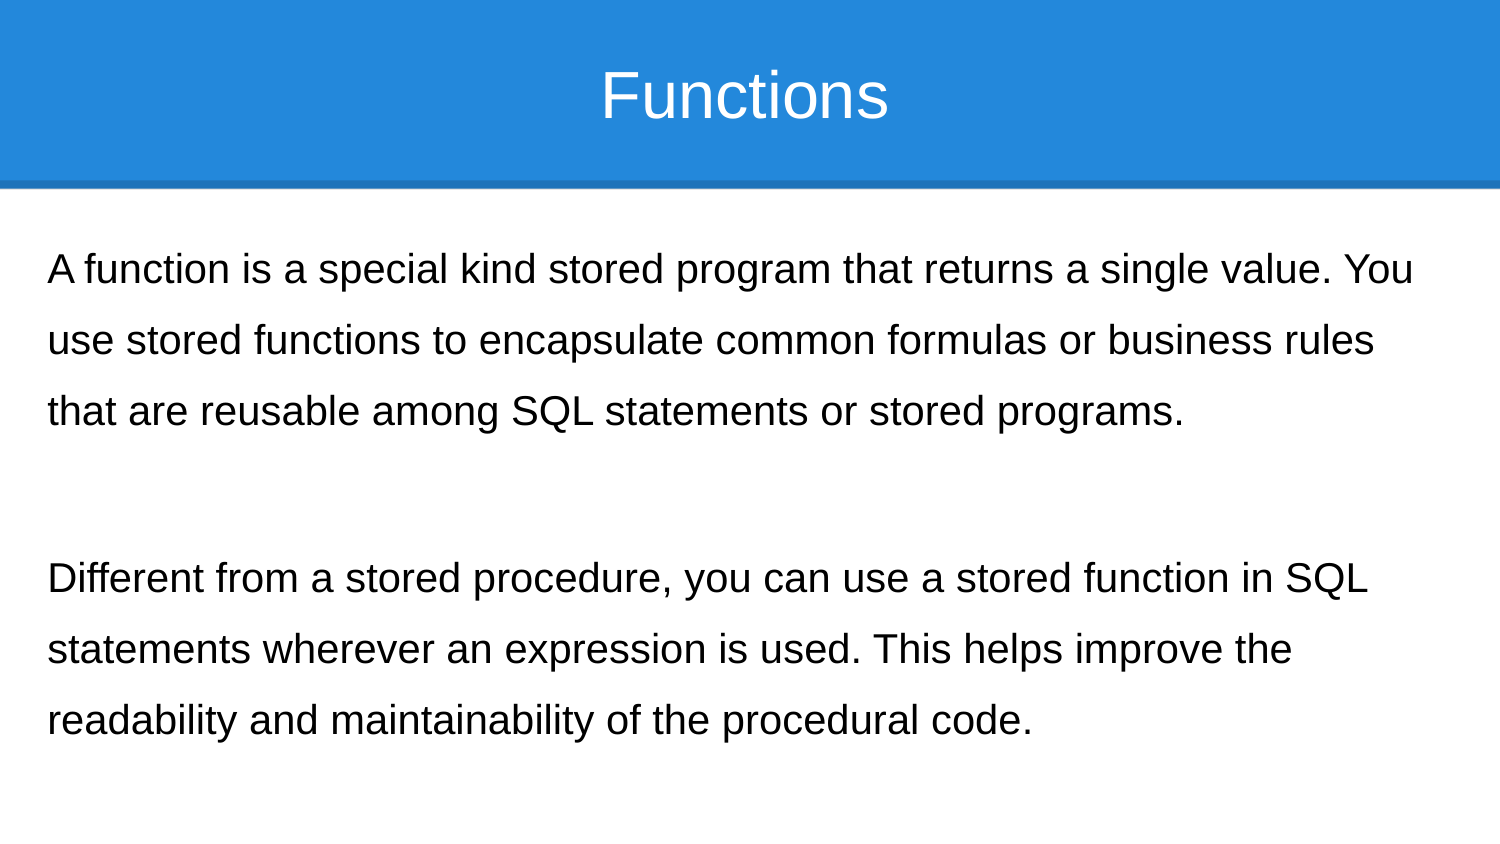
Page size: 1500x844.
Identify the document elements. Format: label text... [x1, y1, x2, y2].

title Functions [3, 0, 1488, 184]
list A function is a special kind stored program that returns a single value. You use stored functions to encapsulate common formulas or business rules that are reusable among SQL statements or stored programs. Different from a stored procedure, you can use a stored function in SQL statements wherever an expression is used. This helps improve the readability and maintainability of the procedural code. [15, 150, 1500, 844]
